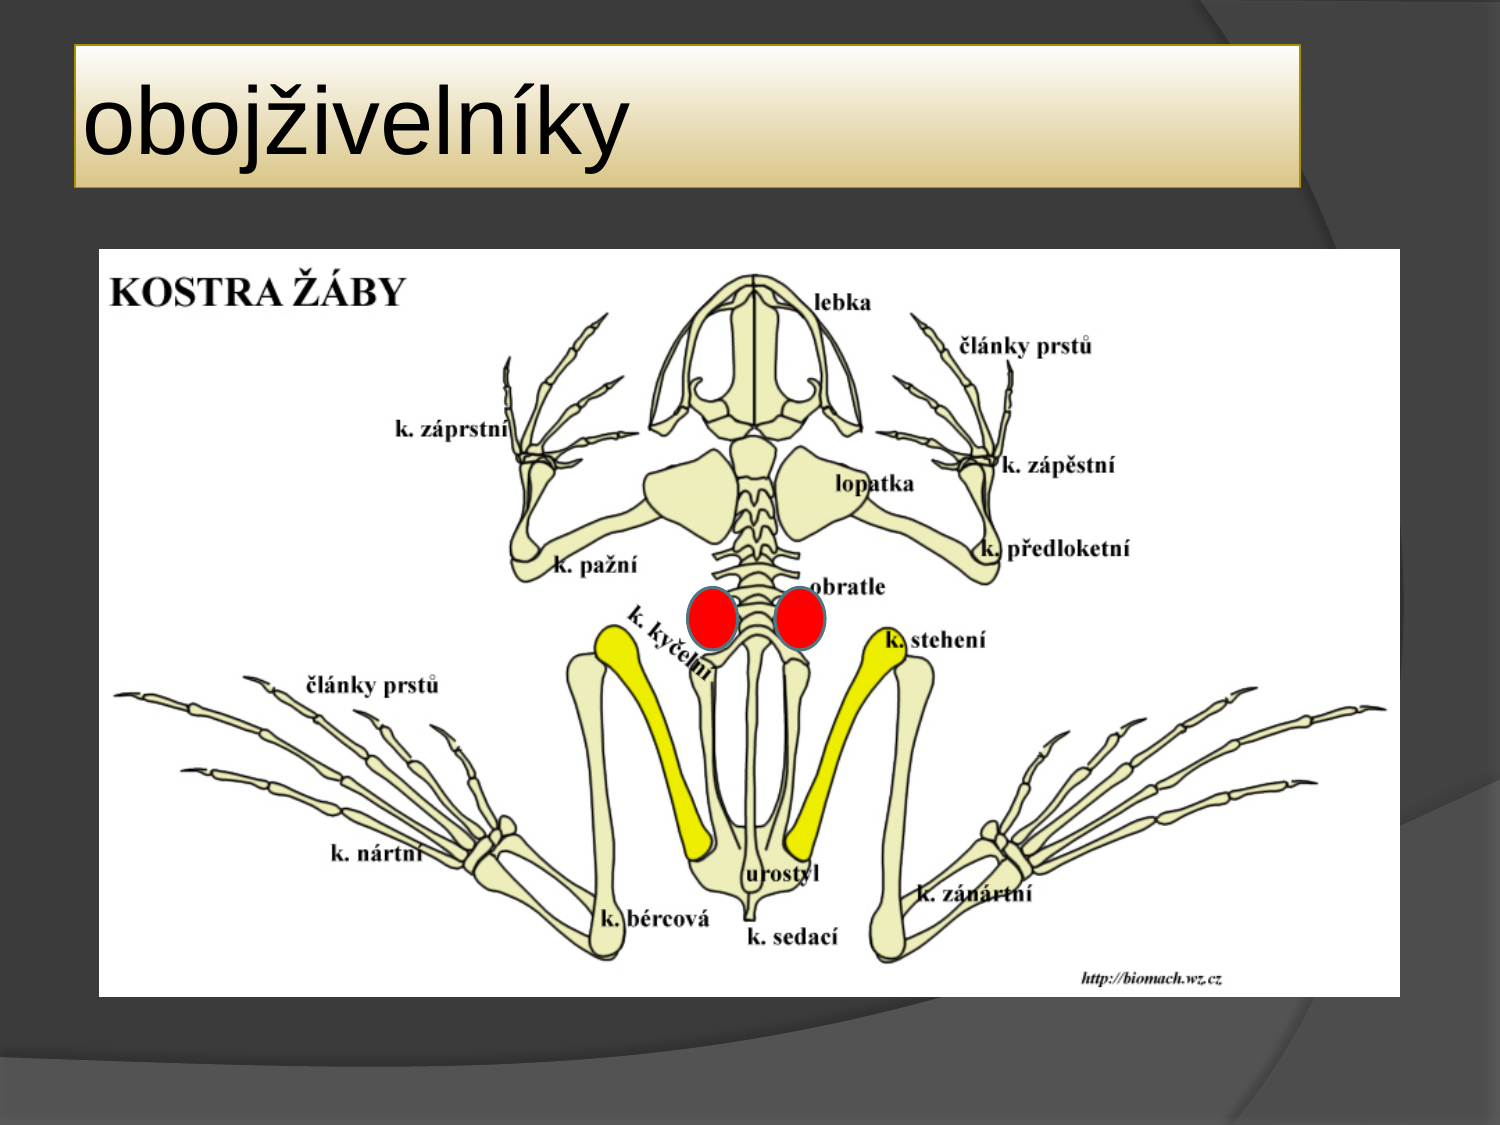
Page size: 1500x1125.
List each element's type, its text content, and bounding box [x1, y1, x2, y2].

picture [99, 249, 1401, 997]
title obojživelníky [74, 44, 1301, 188]
